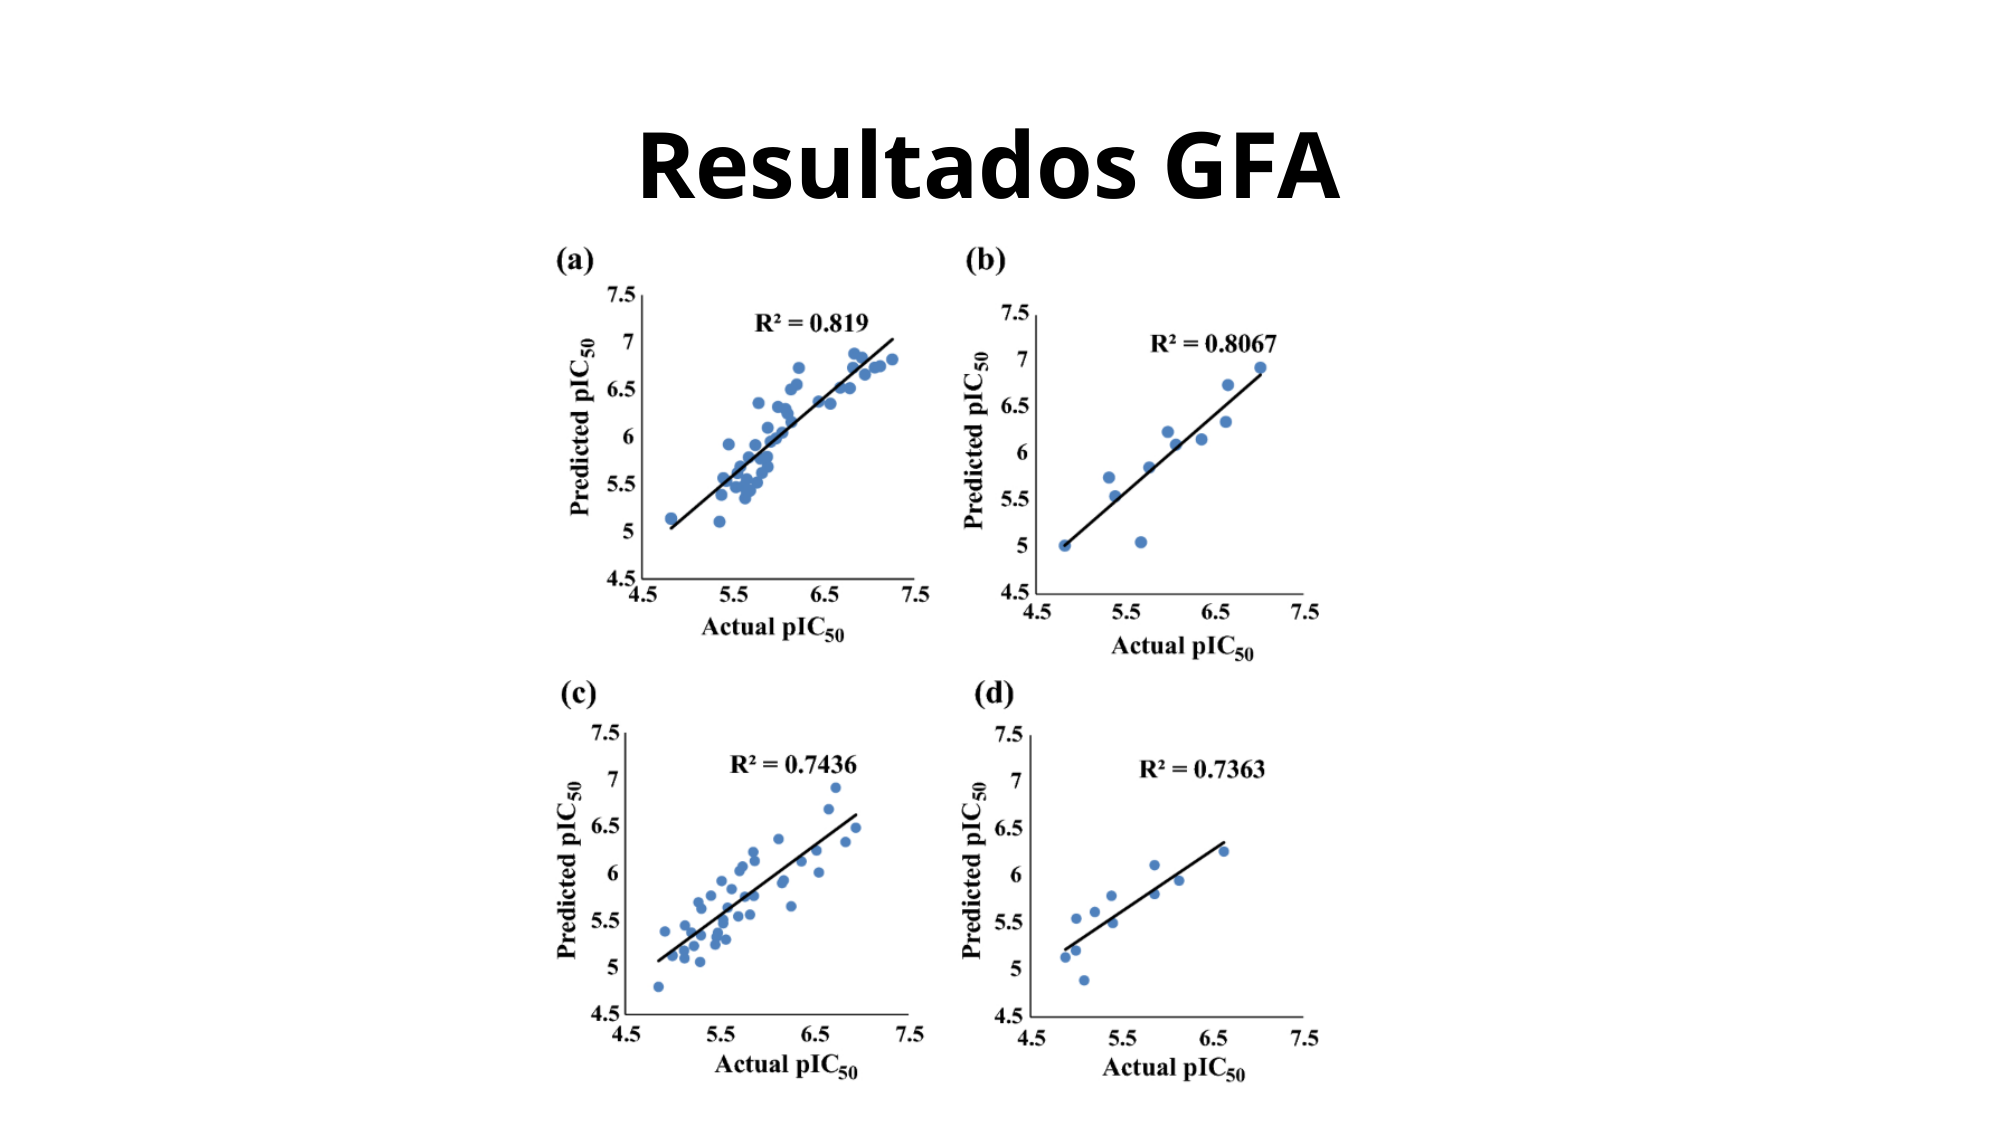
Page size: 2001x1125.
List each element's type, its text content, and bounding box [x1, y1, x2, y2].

title Resultados GFA [137, 59, 1863, 278]
picture [552, 239, 1319, 1089]
